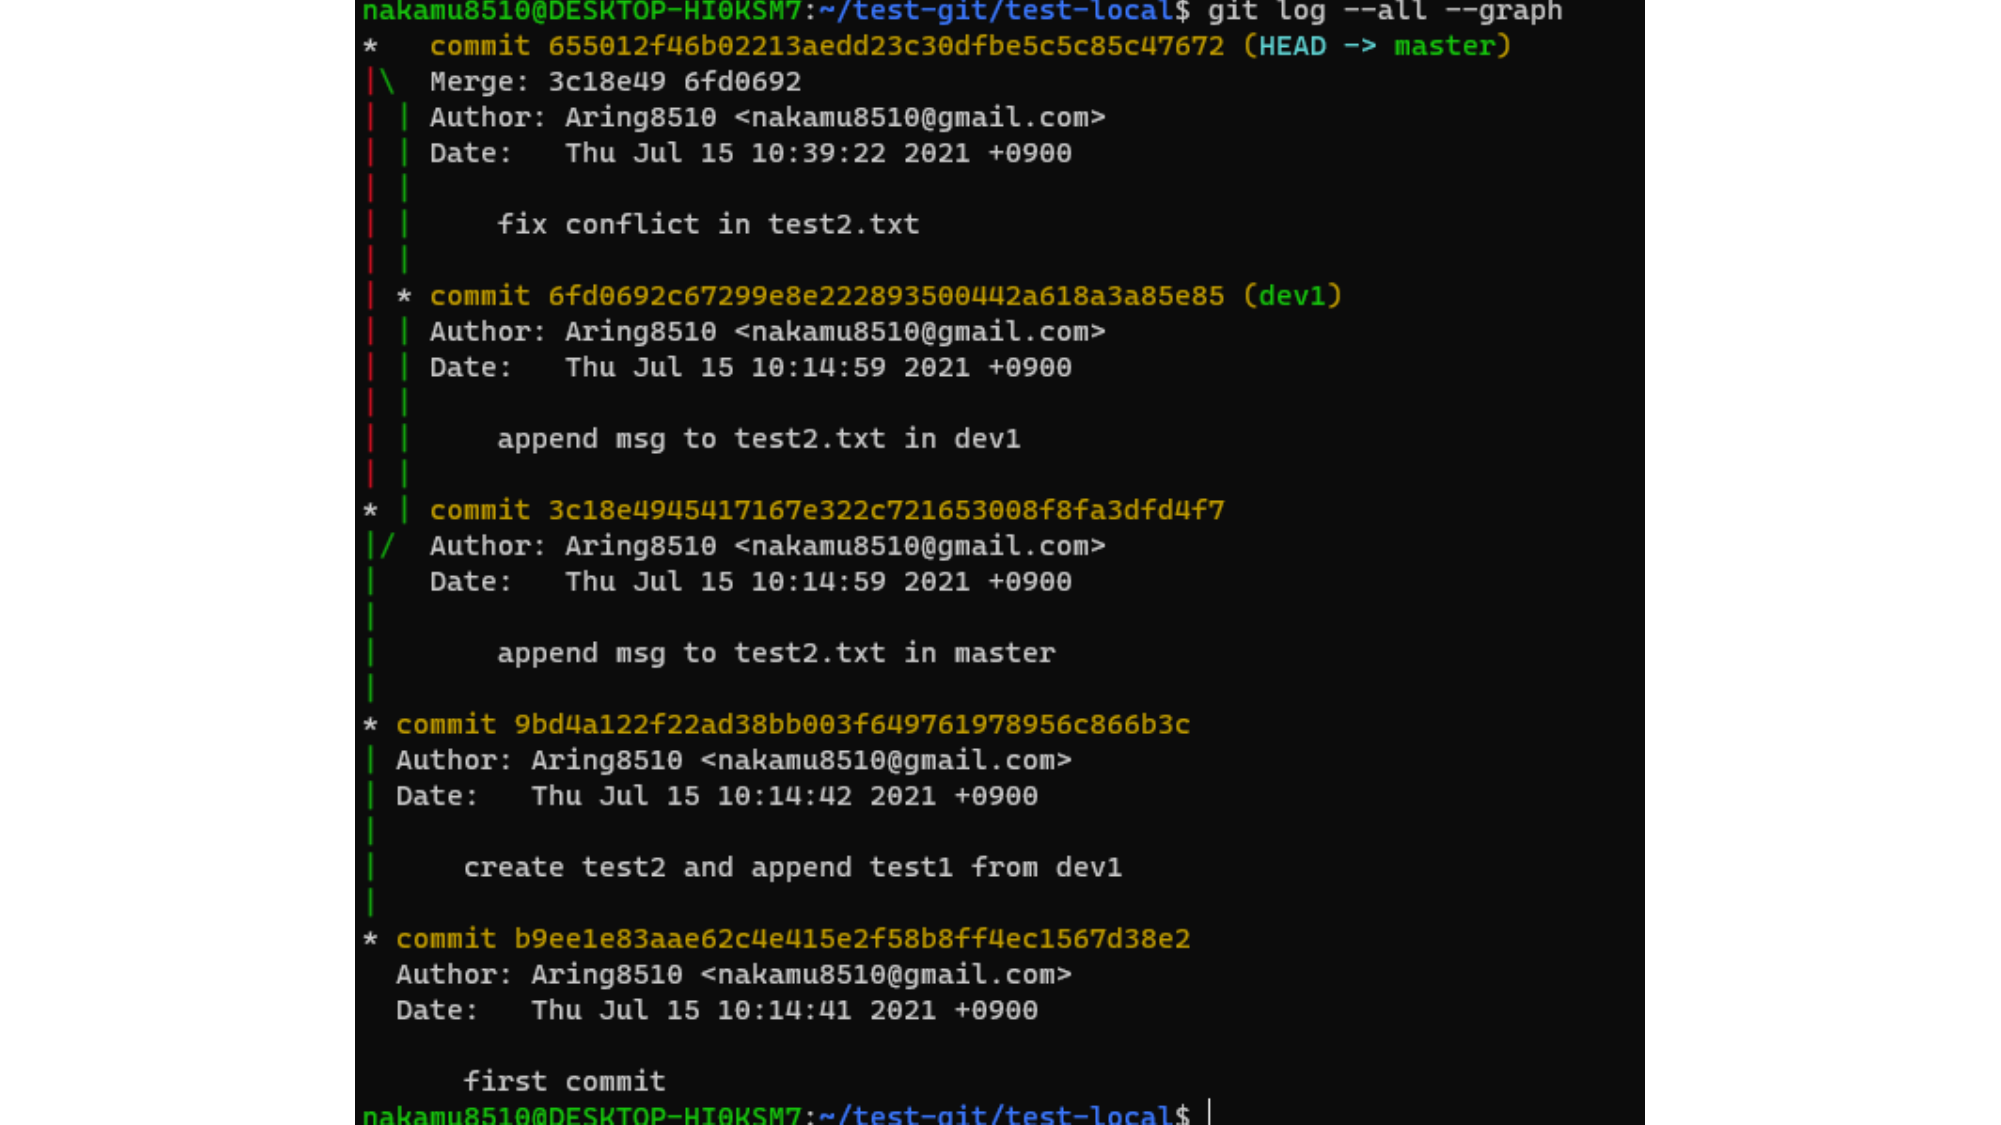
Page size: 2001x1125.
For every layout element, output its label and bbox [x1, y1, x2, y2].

list [355, 0, 1645, 1125]
